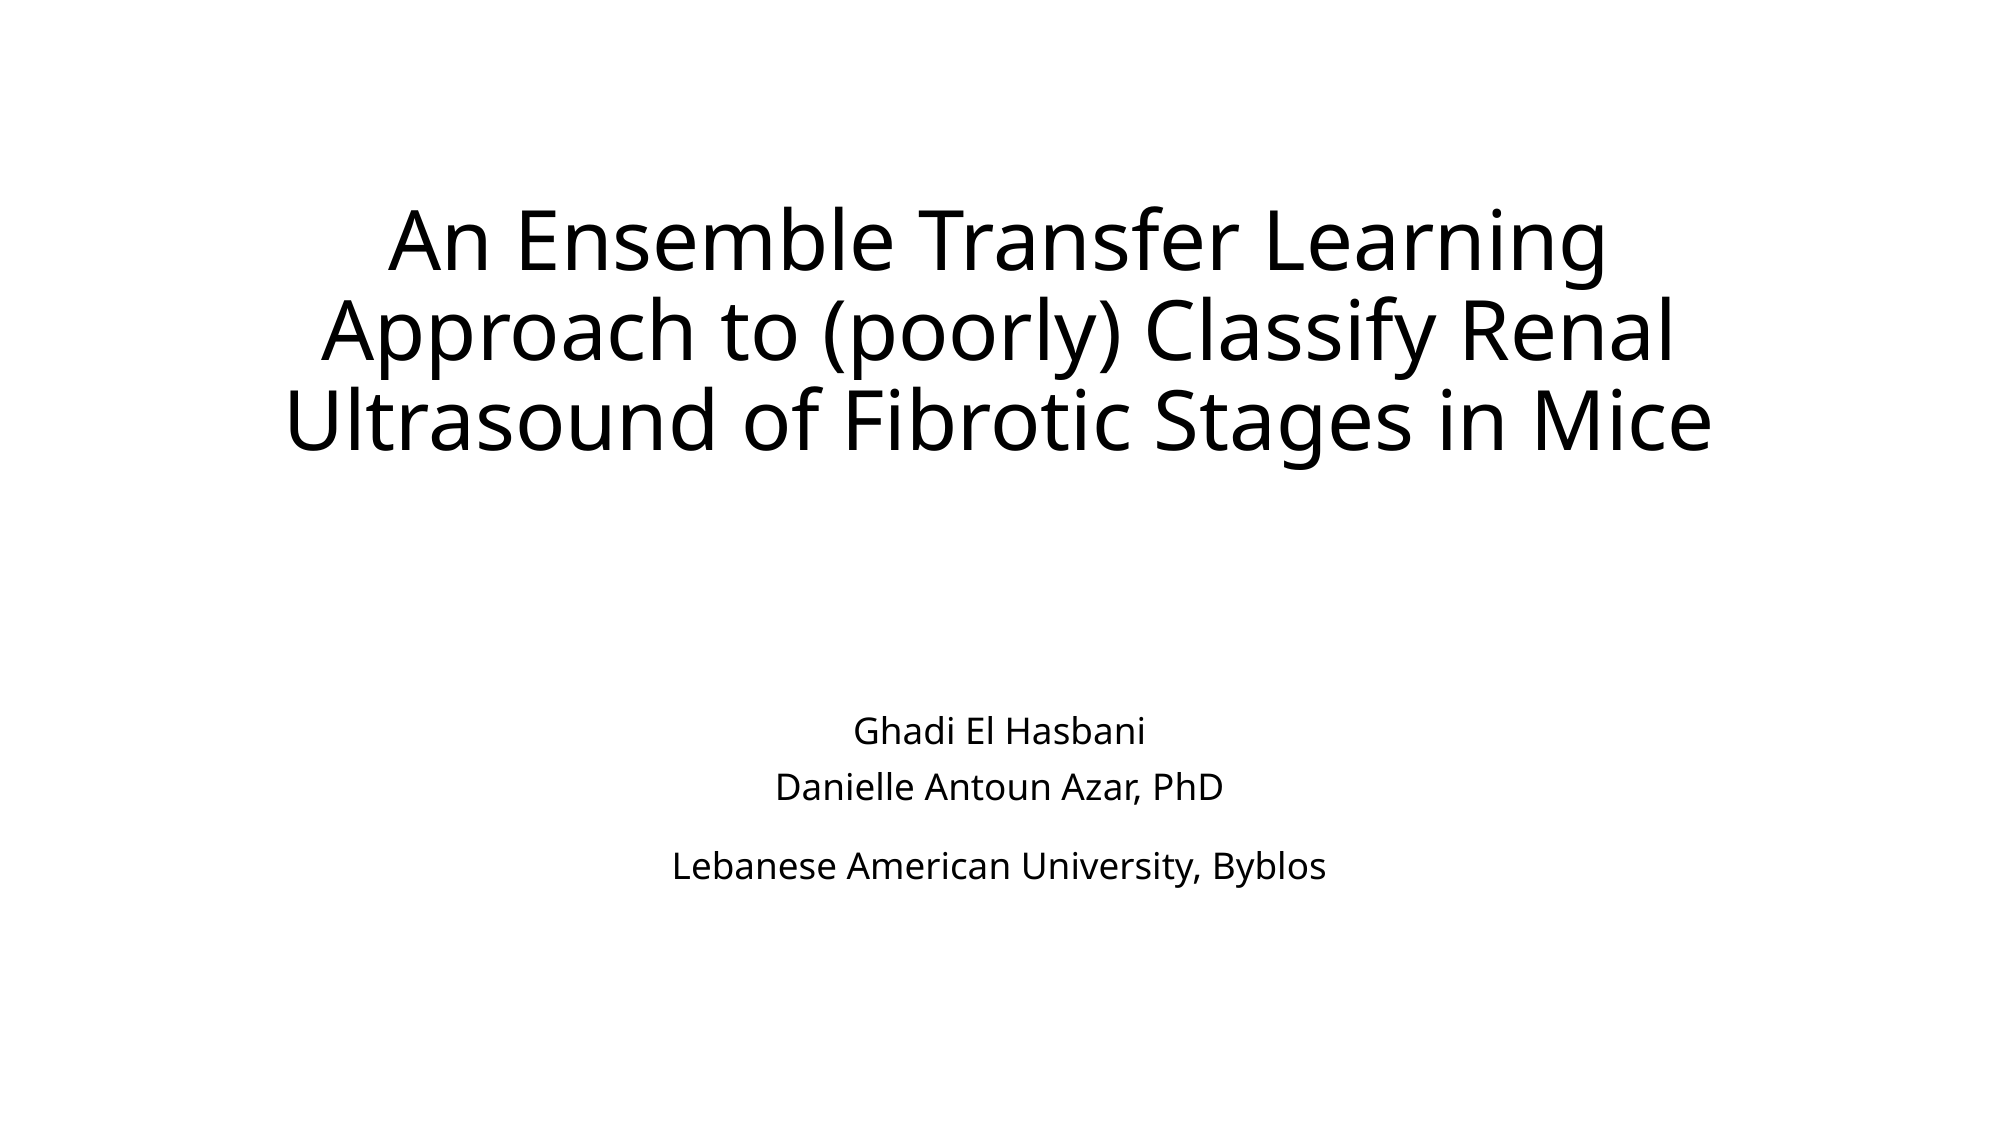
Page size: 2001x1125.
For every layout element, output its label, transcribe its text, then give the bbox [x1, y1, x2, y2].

title An Ensemble Transfer Learning Approach to (poorly) Classify Renal Ultrasound of Fibrotic Stages in Mice [249, 184, 1750, 576]
subtitle Ghadi El Hasbani Danielle Antoun Azar, PhD Lebanese American University, Byblos [249, 625, 1750, 898]
